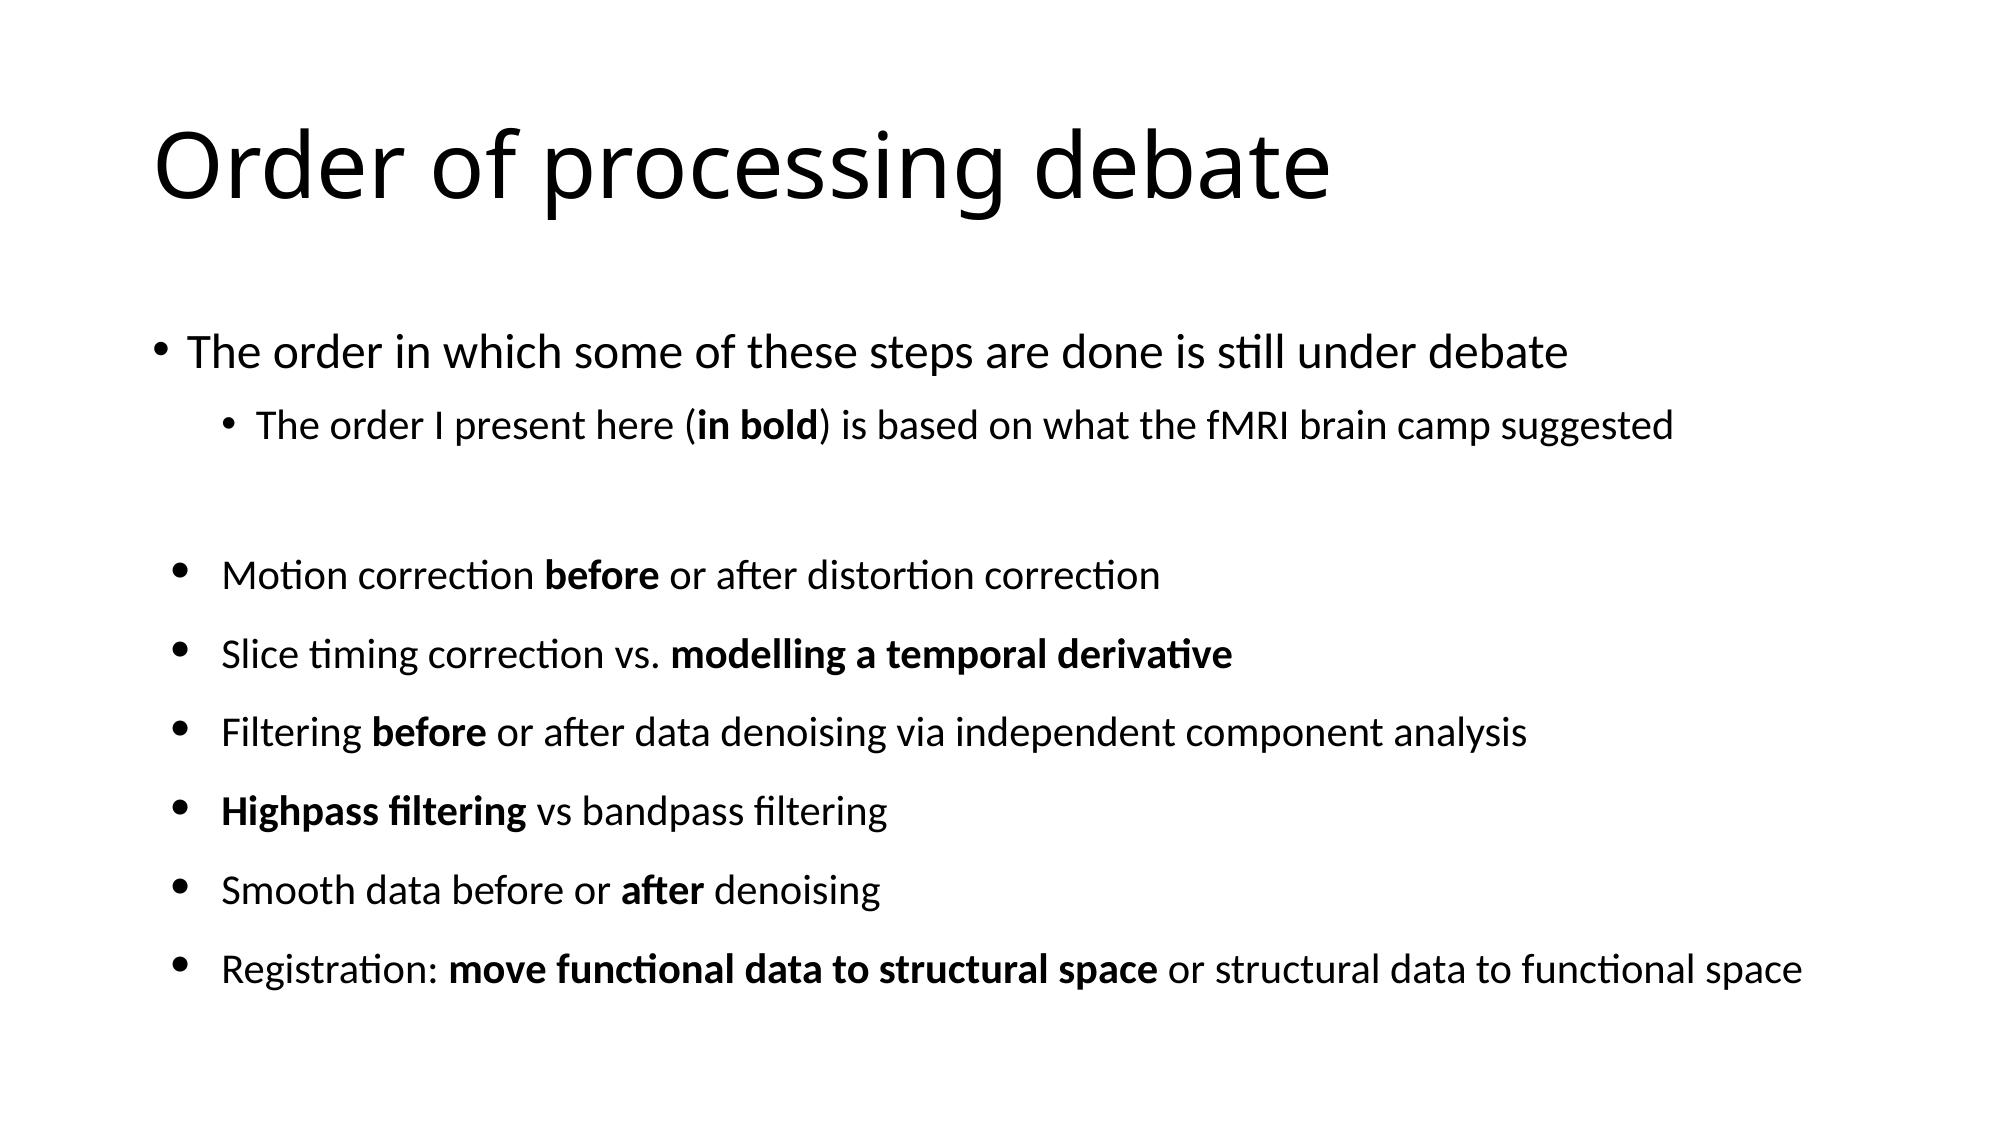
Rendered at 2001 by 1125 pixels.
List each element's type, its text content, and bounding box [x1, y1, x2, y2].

title Order of processing debate [137, 59, 1863, 278]
list The order in which some of these steps are done is still under debate The order I present here (in bold) is based on what the fMRI brain camp suggested Motion correction before or after distortion correction Slice timing correction vs. modelling a temporal derivative Filtering before or after data denoising via independent component analysis Highpass filtering vs bandpass filtering Smooth data before or after denoising Registration: move functional data to structural space or structural data to functional space [137, 299, 1863, 1014]
